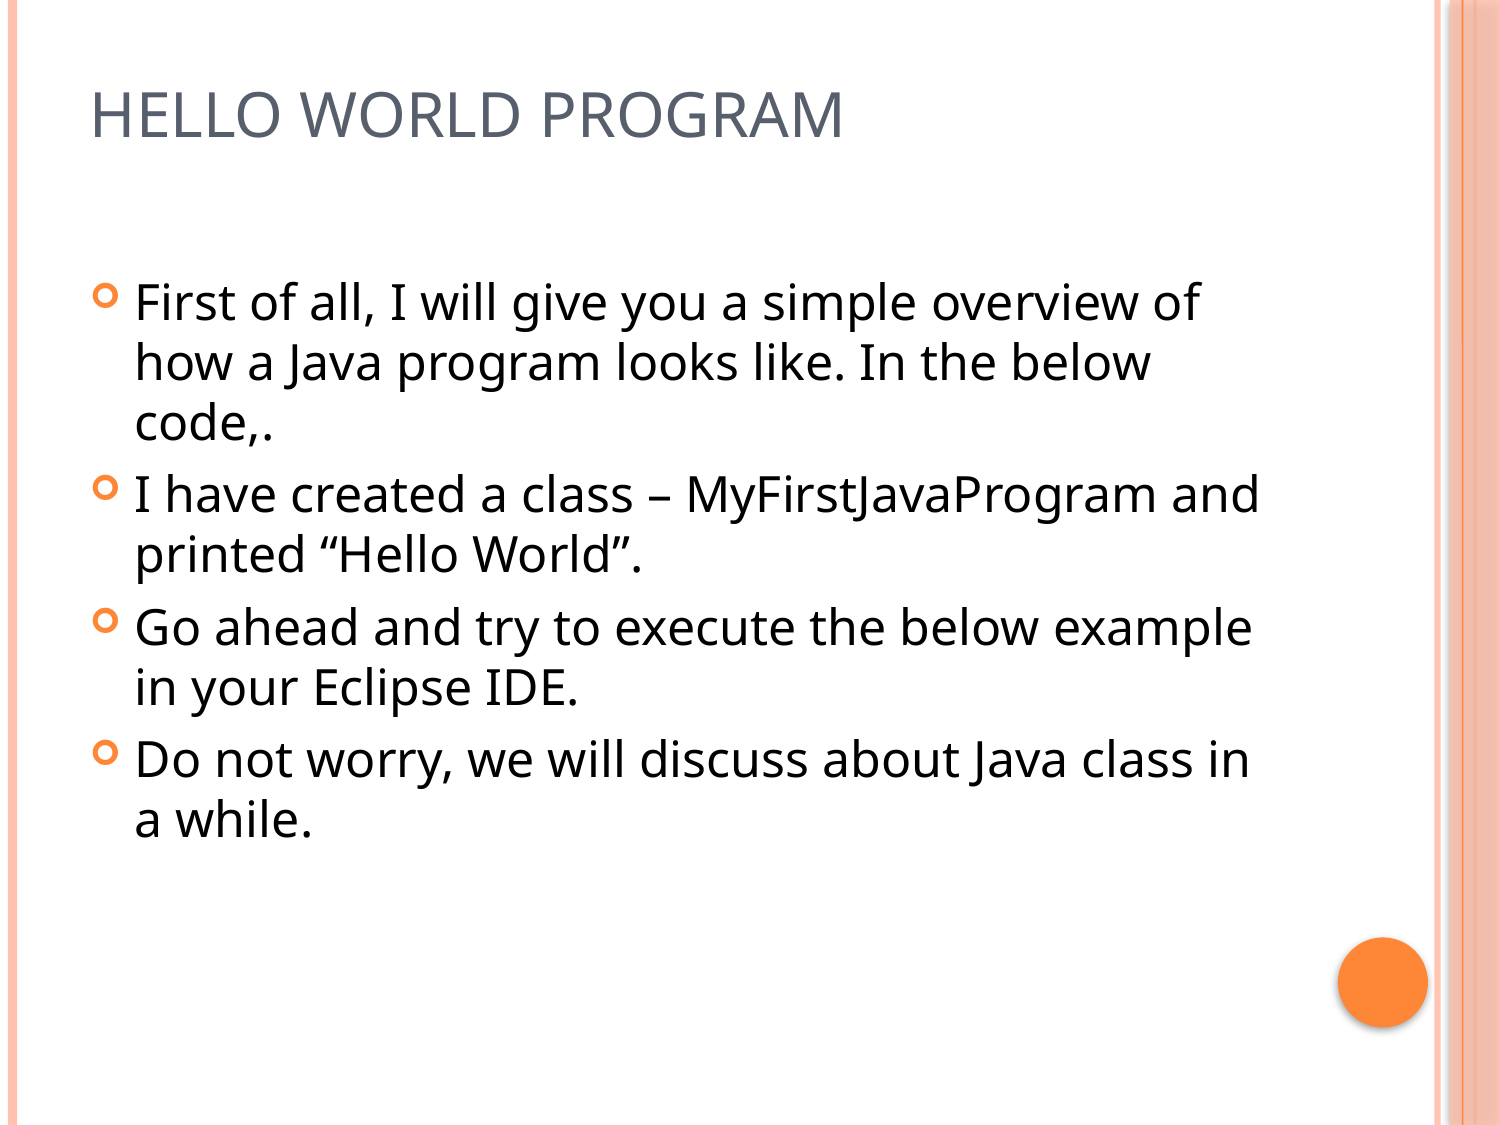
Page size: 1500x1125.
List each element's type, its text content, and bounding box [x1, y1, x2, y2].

title Hello World Program [75, 45, 1300, 233]
list First of all, I will give you a simple overview of how a Java program looks like. In the below code,. I have created a class – MyFirstJavaProgram and printed “Hello World”. Go ahead and try to execute the below example in your Eclipse IDE. Do not worry, we will discuss about Java class in a while. [75, 262, 1300, 1062]
